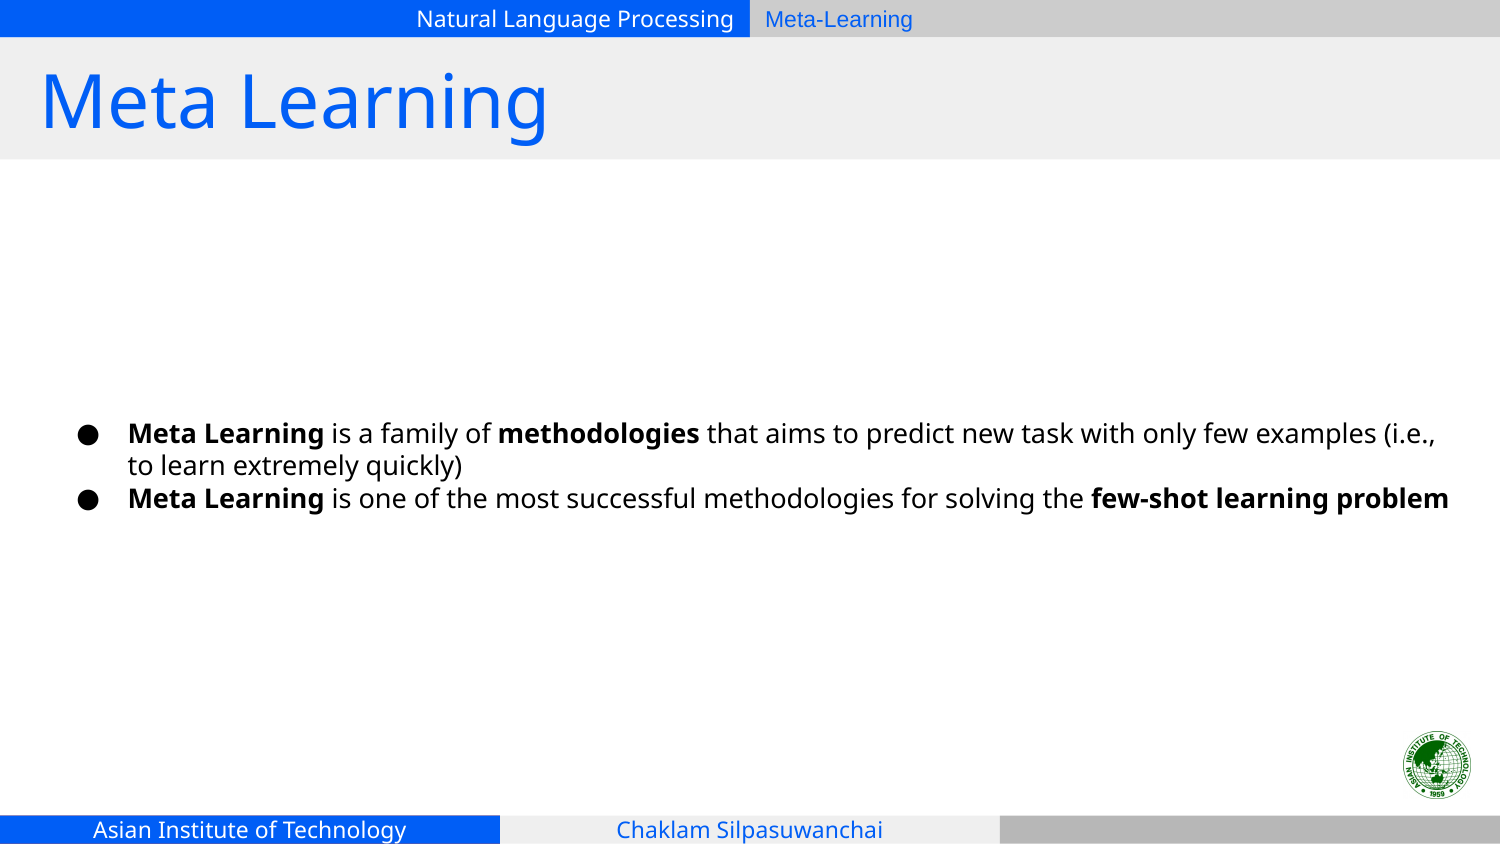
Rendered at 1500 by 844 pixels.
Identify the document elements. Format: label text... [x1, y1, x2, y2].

list Meta Learning is a family of methodologies that aims to predict new task with only few examples (i.e., to learn extremely quickly) Meta Learning is one of the most successful methodologies for solving the few-shot learning problem [37, 209, 1475, 721]
picture [1403, 731, 1471, 799]
title Meta Learning [24, 37, 1475, 160]
